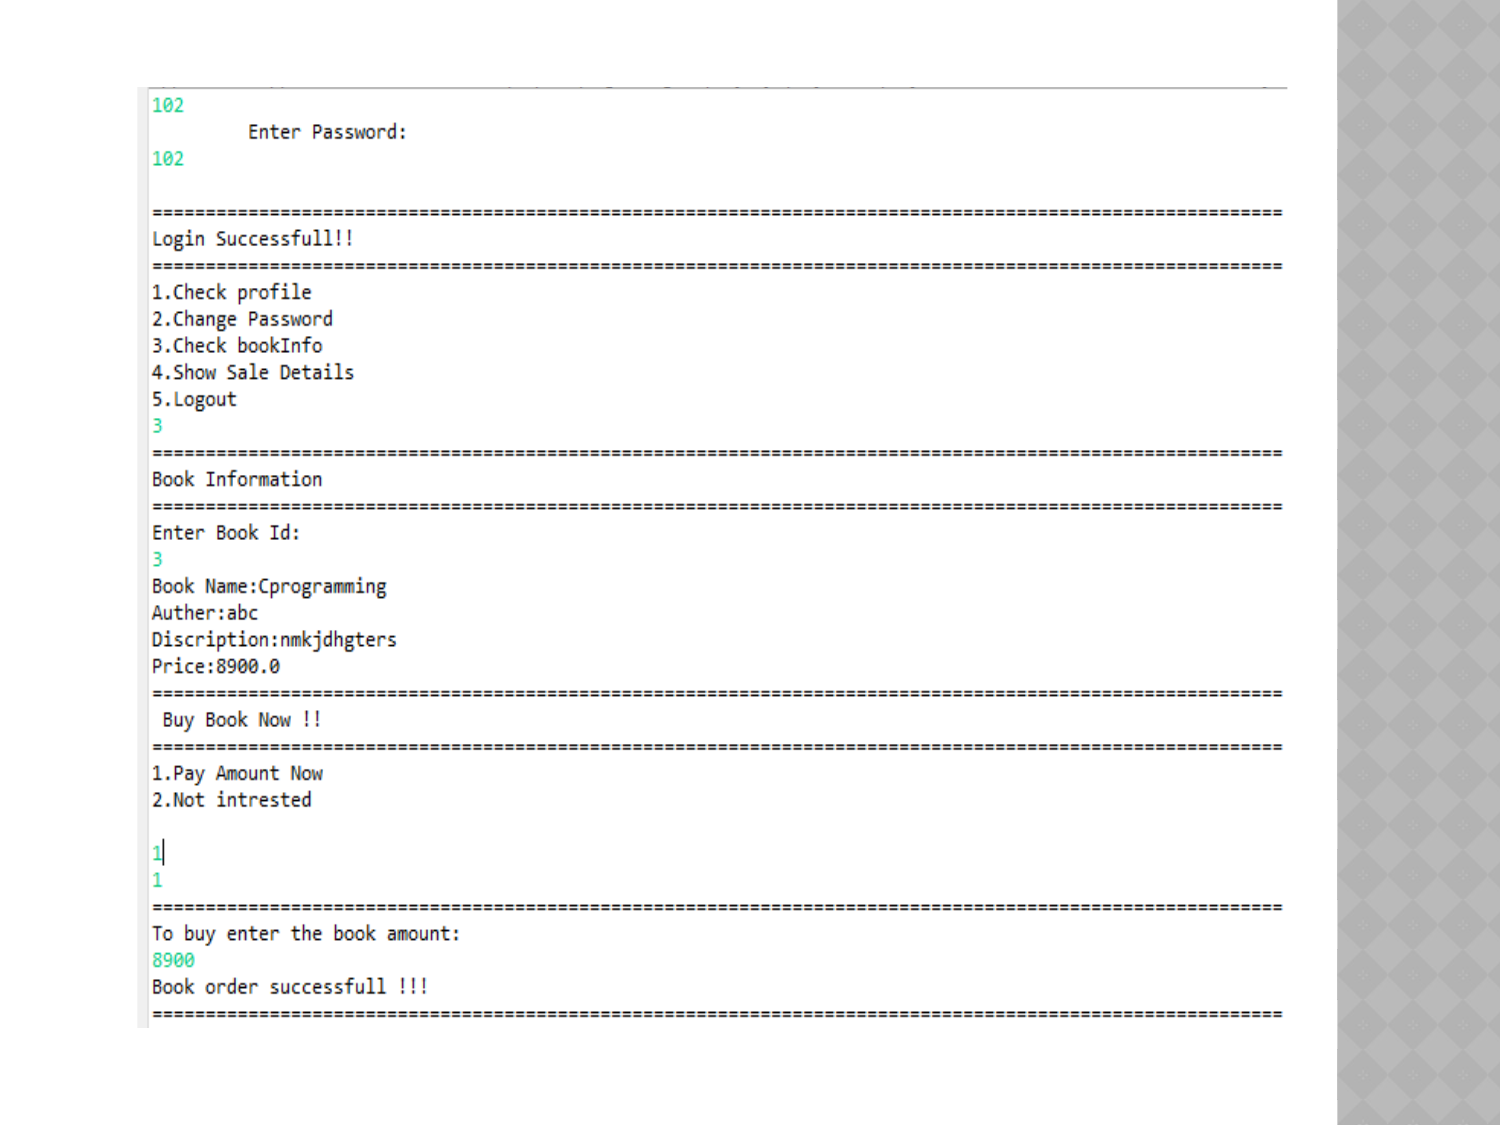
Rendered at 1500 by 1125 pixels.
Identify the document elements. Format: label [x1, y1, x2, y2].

picture [137, 87, 1288, 1028]
